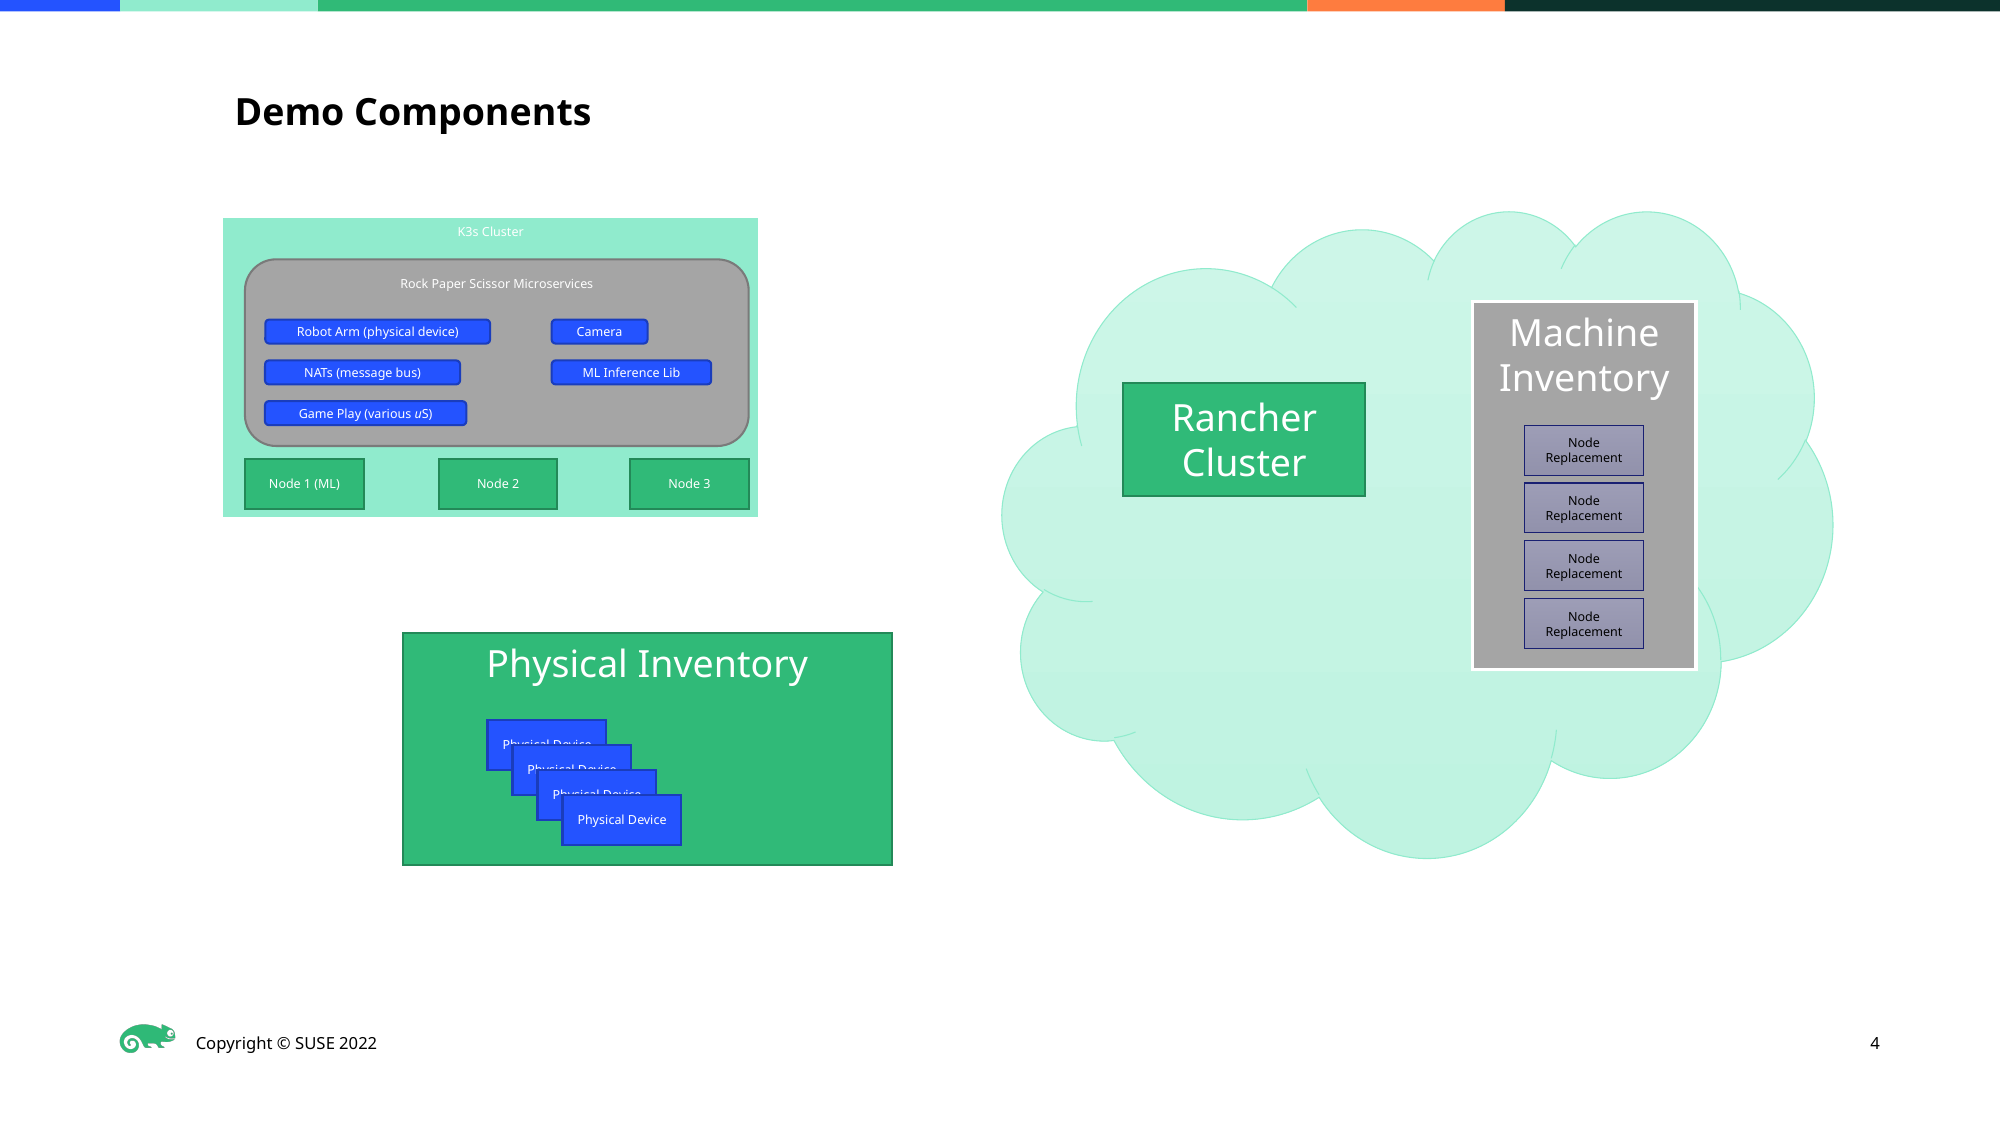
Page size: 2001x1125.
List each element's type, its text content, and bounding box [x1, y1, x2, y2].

text_box Machine Inventory [1471, 300, 1698, 671]
text_box [1001, 211, 1834, 860]
text_box Physical Inventory [402, 632, 893, 866]
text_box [221, 216, 761, 519]
text_box Node Replacement [1524, 540, 1644, 591]
text_box Node Replacement [1524, 482, 1644, 533]
text_box Demo Components [219, 80, 1741, 140]
picture [109, 1014, 186, 1059]
slide_number 4 [1832, 1032, 1880, 1053]
text_box Node Replacement [1524, 598, 1644, 649]
text_box Physical Device [511, 744, 632, 796]
text_box Rancher Cluster [1122, 382, 1366, 497]
text_box Physical Device [561, 794, 682, 846]
text_box Physical Device [536, 769, 657, 821]
text_box Physical Device [486, 719, 607, 771]
text_box Node Replacement [1524, 425, 1644, 476]
